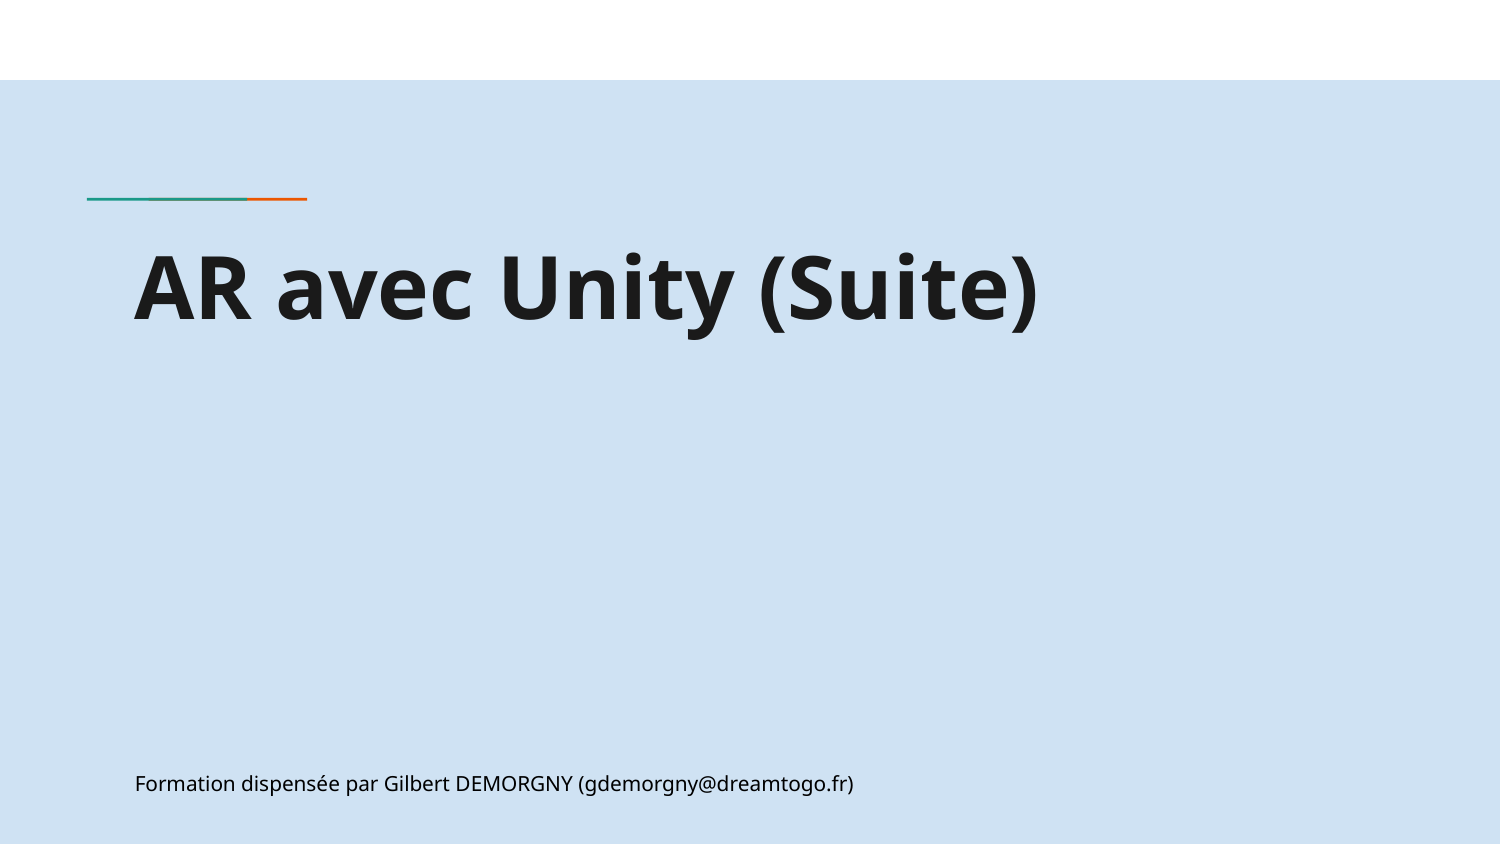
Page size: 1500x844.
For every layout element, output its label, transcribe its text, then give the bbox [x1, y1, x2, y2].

text_box Formation dispensée par Gilbert DEMORGNY (gdemorgny@dreamtogo.fr) [119, 758, 1103, 809]
title AR avec Unity (Suite) [119, 216, 1381, 490]
